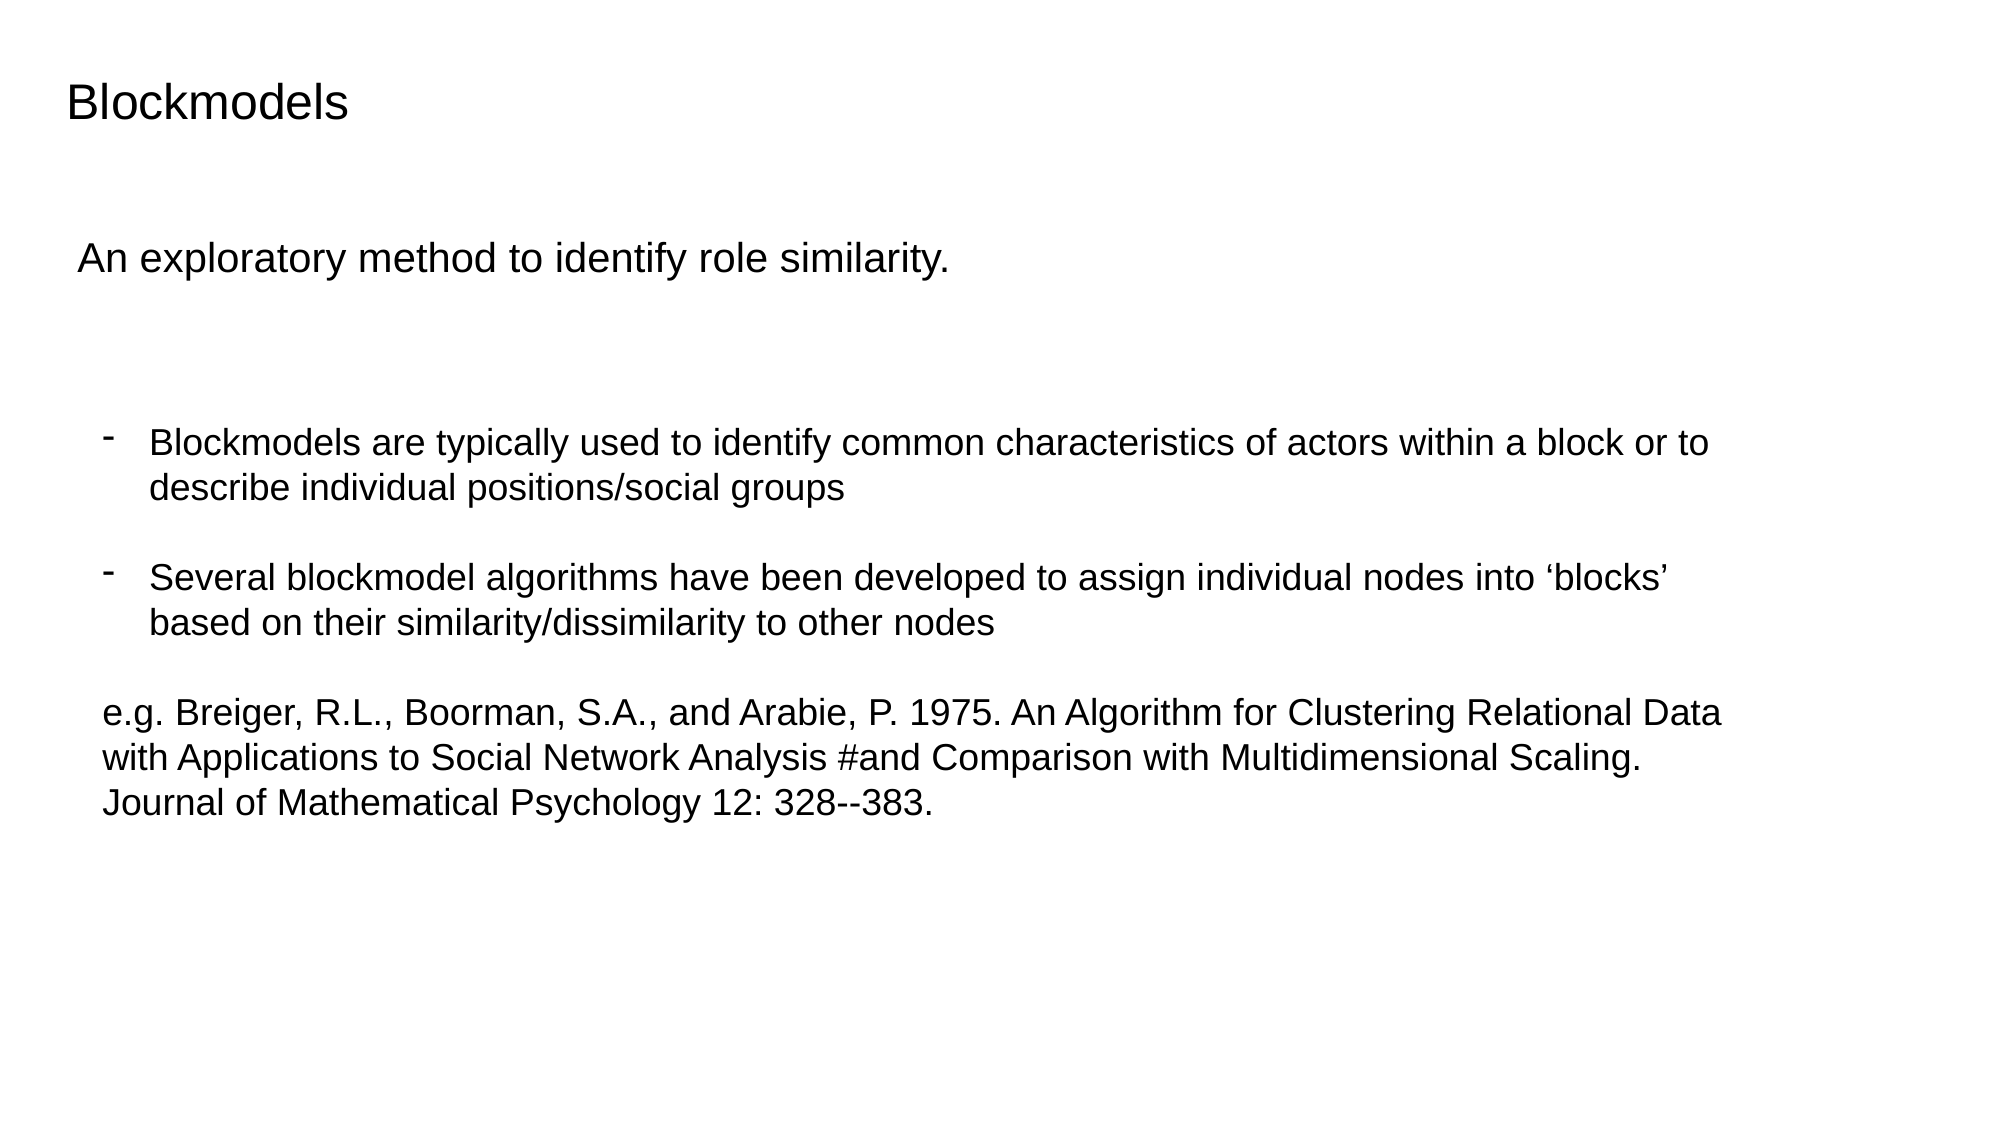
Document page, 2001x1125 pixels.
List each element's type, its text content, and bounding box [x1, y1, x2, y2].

text_box An exploratory method to identify role similarity. [62, 223, 1438, 378]
text_box Blockmodels [52, 62, 365, 138]
text_box Blockmodels are typically used to identify common characteristics of actors within a block or to describe individual positions/social groups Several blockmodel algorithms have been developed to assign individual nodes into ‘blocks’ based on their similarity/dissimilarity to other nodes e.g. Breiger, R.L., Boorman, S.A., and Arabie, P. 1975. An Algorithm for Clustering Relational Data with Applications to Social Network Analysis #and Comparison with Multidimensional Scaling. Journal of Mathematical Psychology 12: 328--383. [87, 410, 1788, 871]
